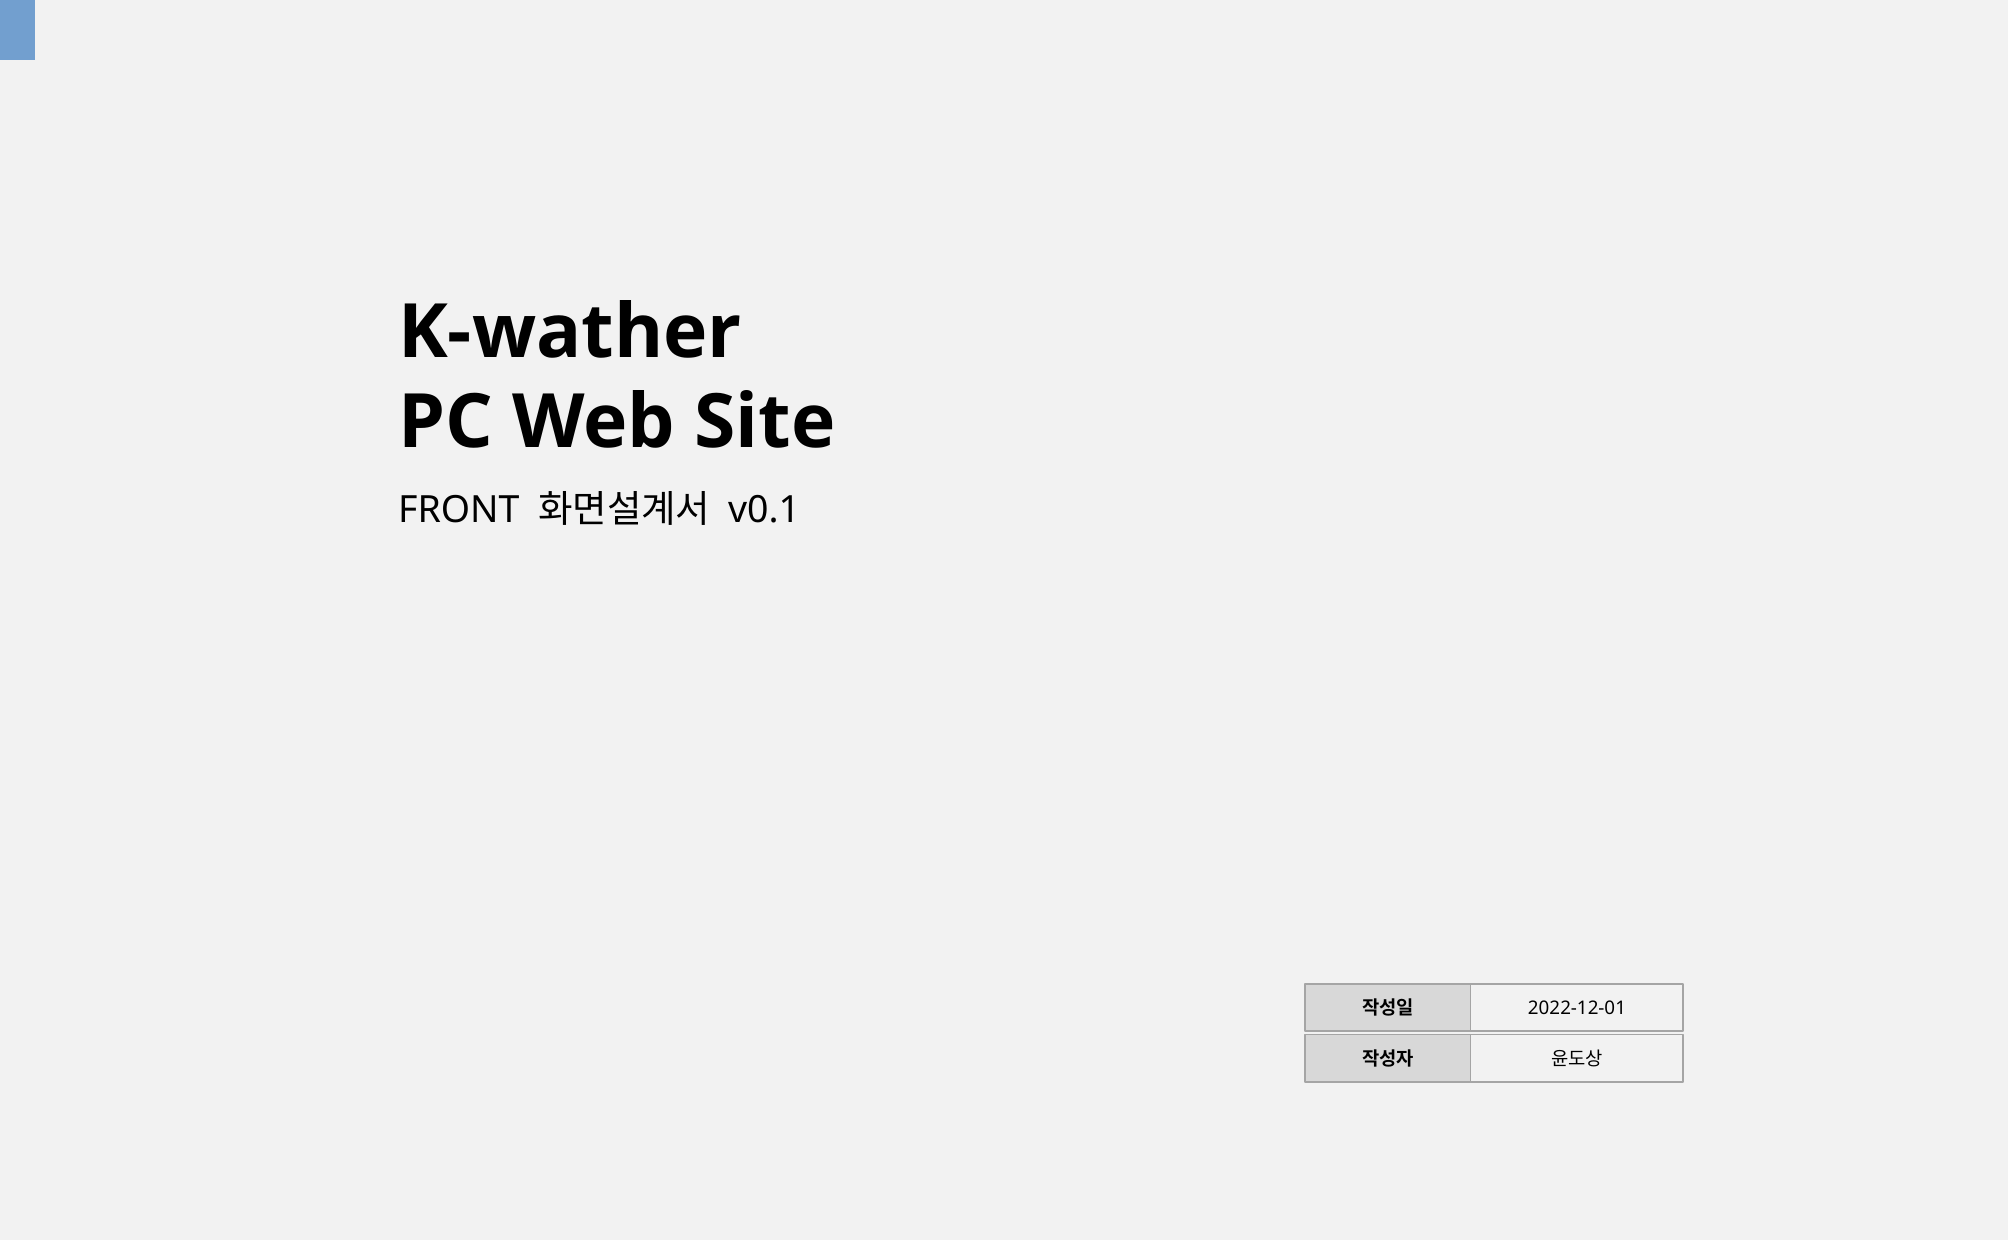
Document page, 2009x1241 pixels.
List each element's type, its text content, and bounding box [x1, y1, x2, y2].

text_box 윤도상 [1470, 1034, 1684, 1082]
text_box 작성자 [1305, 1034, 1470, 1082]
text_box K-wather PC Web Site FRONT 화면설계서 v0.1 [383, 274, 859, 538]
text_box 2022-12-01 [1470, 983, 1684, 1031]
text_box 작성일 [1305, 983, 1470, 1031]
